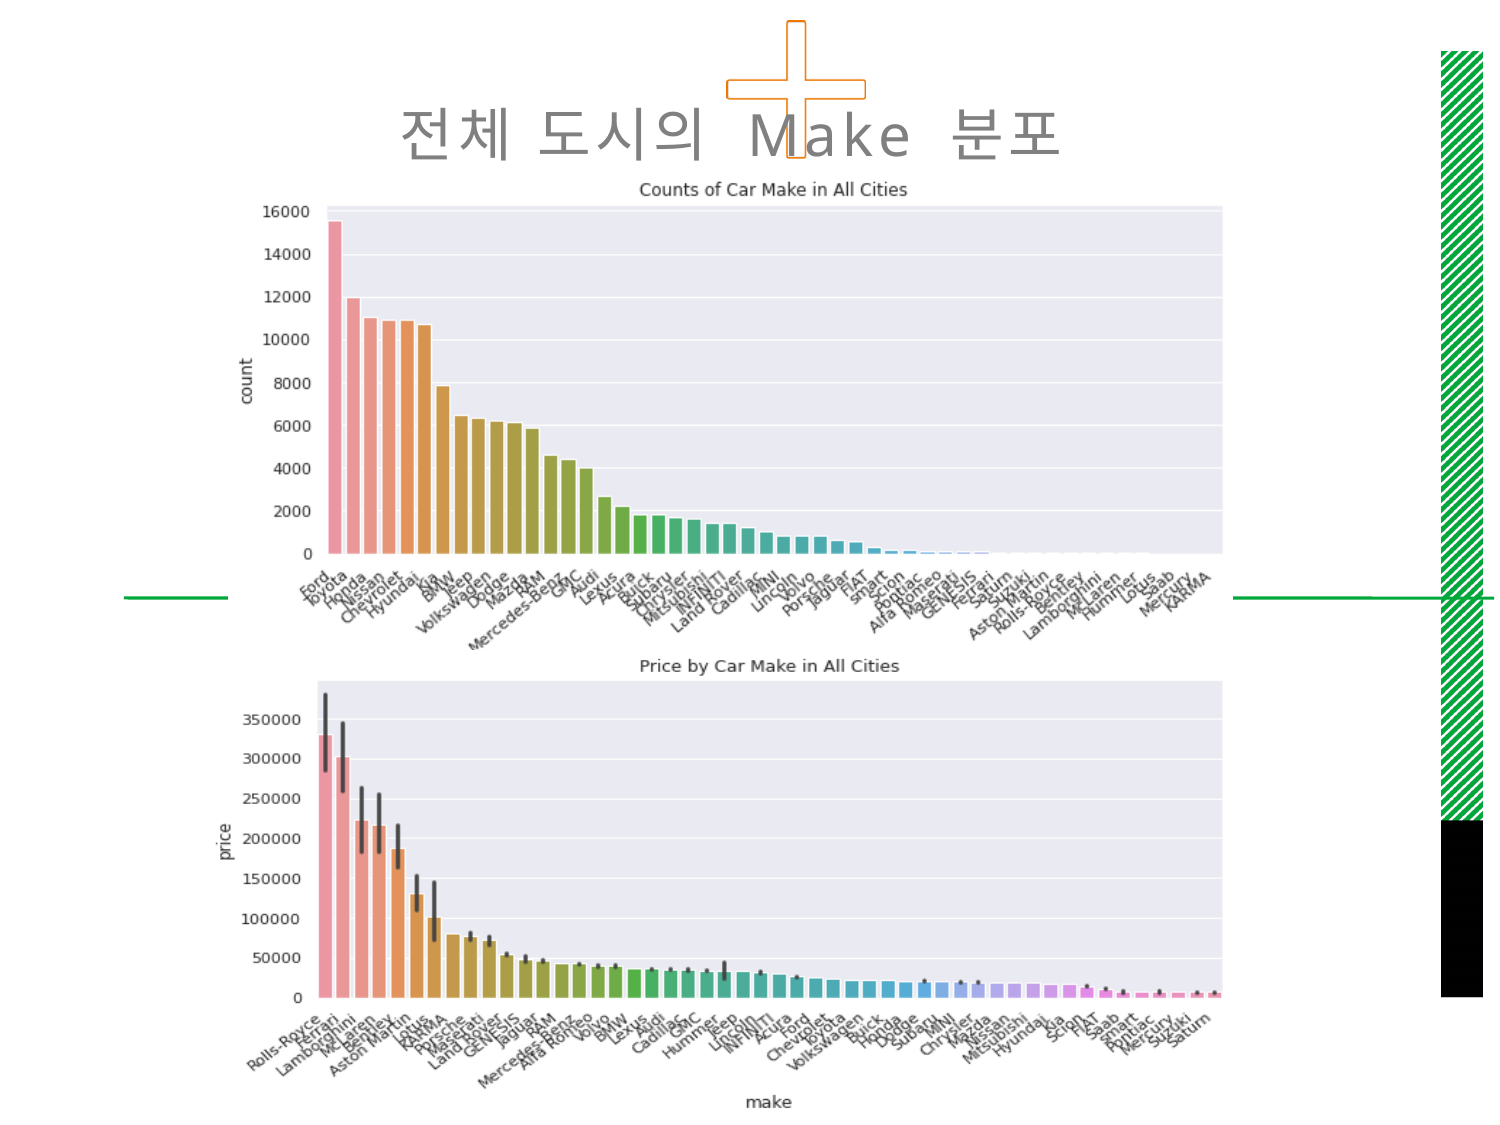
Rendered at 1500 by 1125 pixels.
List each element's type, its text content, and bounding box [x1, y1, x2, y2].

picture [206, 172, 1234, 1121]
picture [1441, 48, 1483, 596]
title 전체 도시의 Make 분포 [76, 12, 1386, 254]
picture [1441, 600, 1483, 1000]
